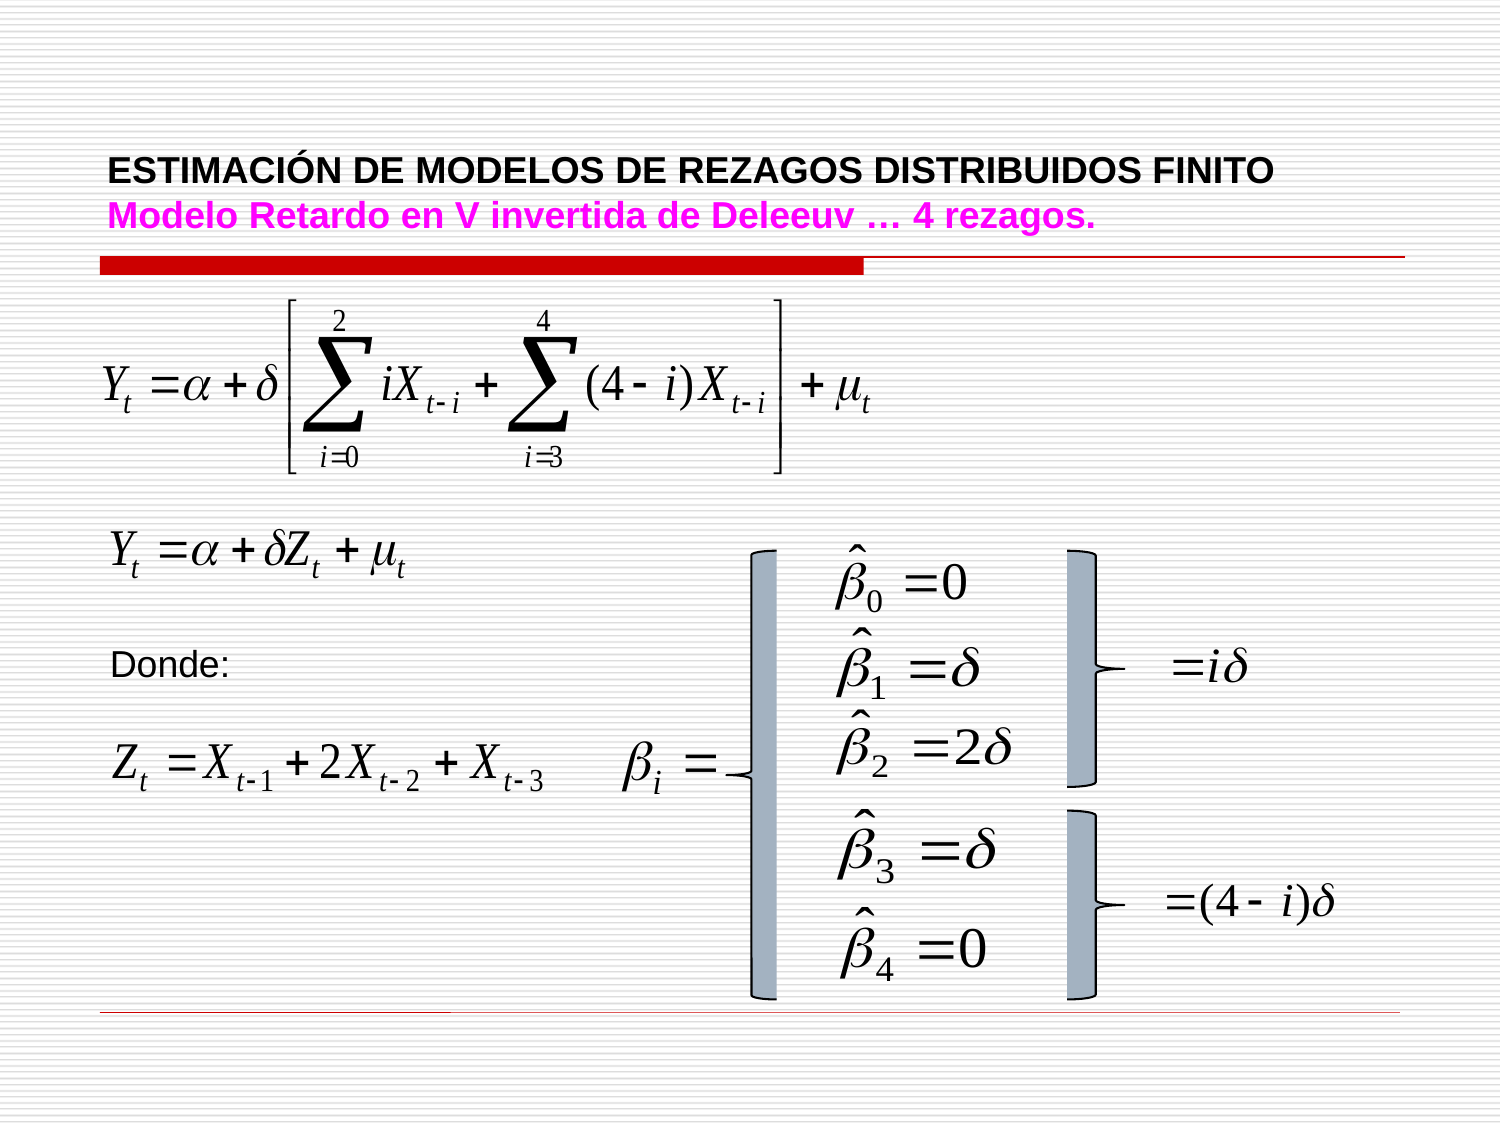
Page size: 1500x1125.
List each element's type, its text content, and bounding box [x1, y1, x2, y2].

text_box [1155, 633, 1265, 702]
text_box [820, 789, 1022, 906]
text_box [732, 550, 777, 1000]
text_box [824, 887, 1002, 996]
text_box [1151, 869, 1353, 941]
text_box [820, 609, 1002, 691]
text_box [1067, 810, 1125, 1000]
text_box Donde: [95, 632, 266, 692]
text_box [608, 716, 727, 817]
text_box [820, 692, 1032, 792]
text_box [820, 526, 982, 608]
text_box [92, 284, 883, 491]
text_box ESTIMACIÓN DE MODELOS DE REZAGOS DISTRIBUIDOS FINITO Modelo Retardo en V invertida de Deleeuv … 4 rezagos. [92, 148, 1405, 244]
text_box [99, 720, 559, 811]
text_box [99, 507, 421, 599]
picture [0, 0, 1500, 1125]
text_box [1067, 550, 1125, 787]
